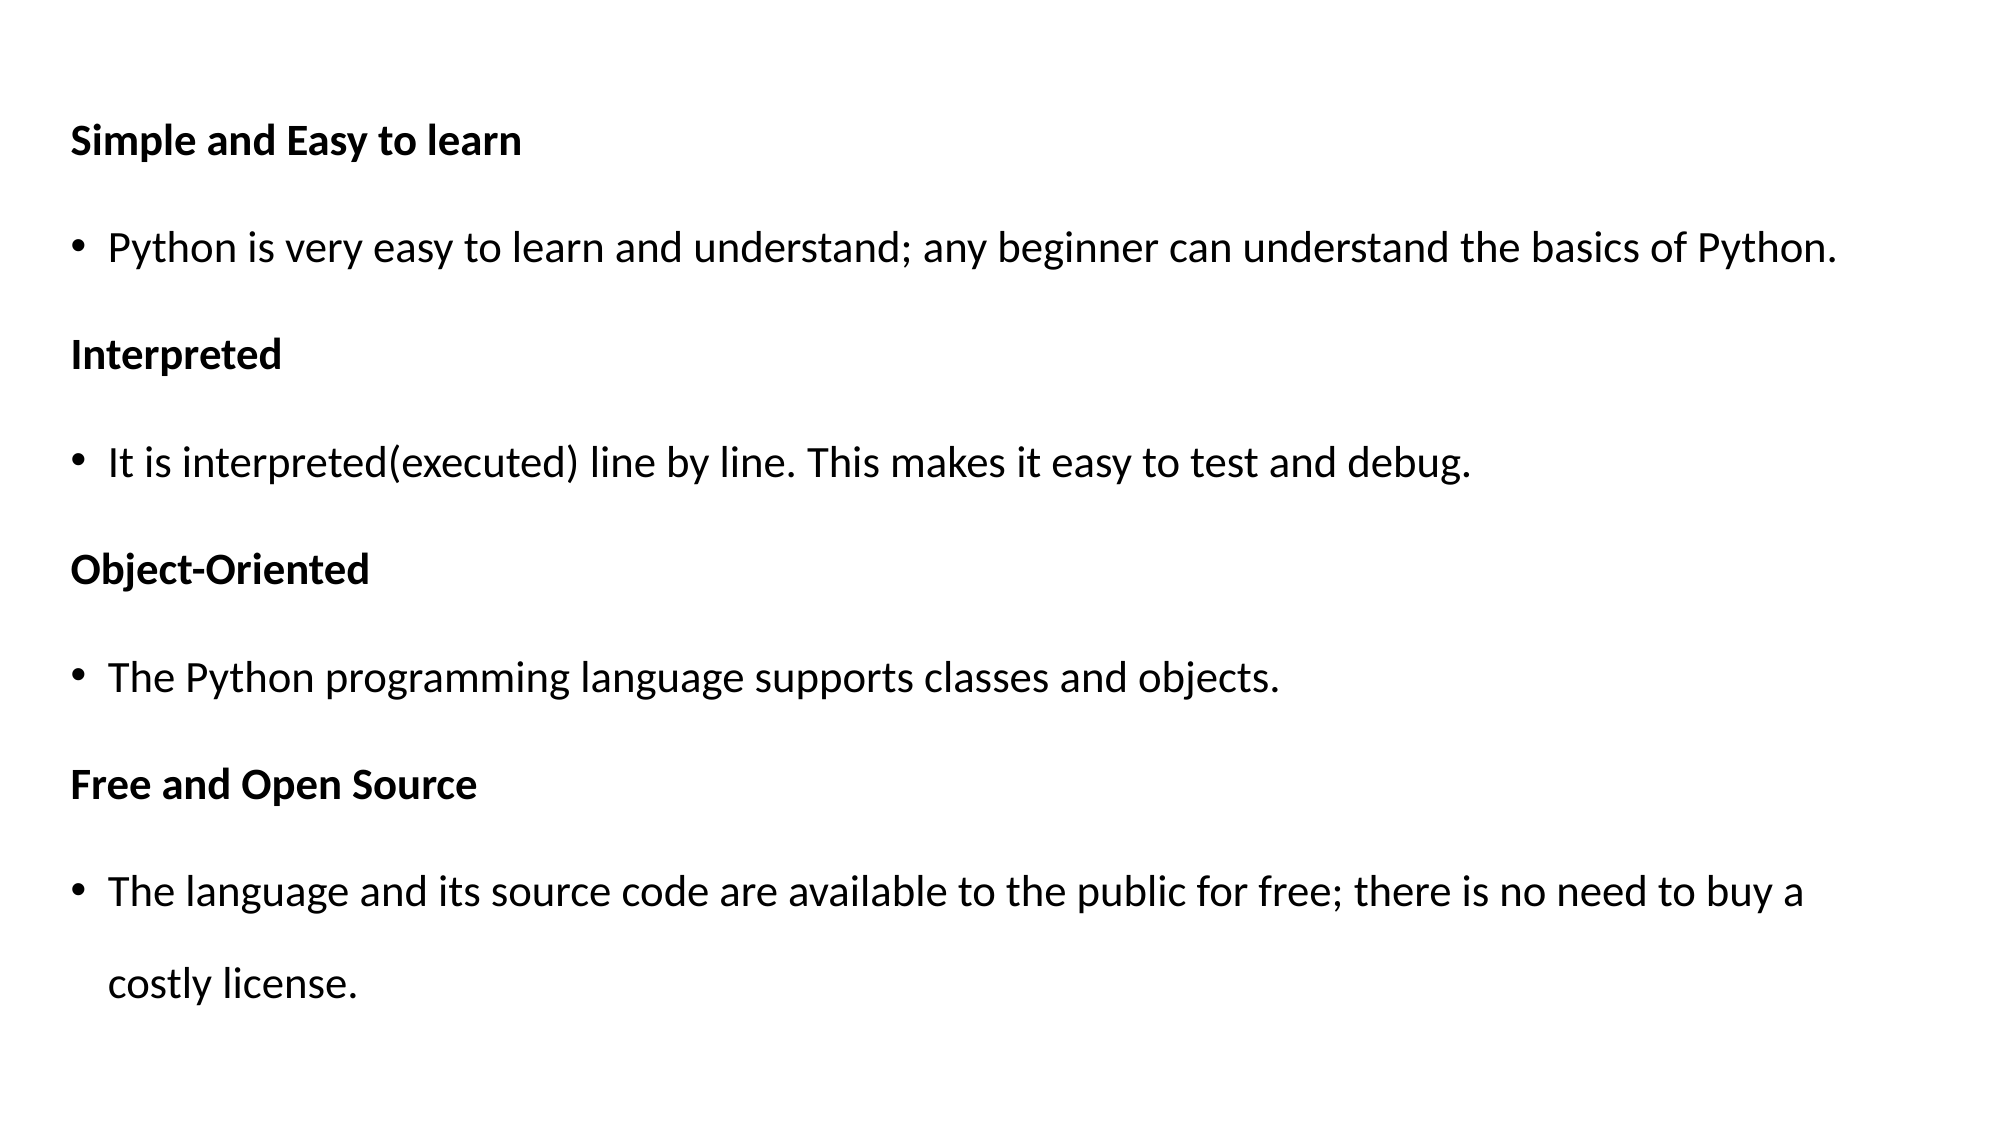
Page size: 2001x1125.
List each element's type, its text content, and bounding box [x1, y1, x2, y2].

list Simple and Easy to learn Python is very easy to learn and understand; any beginner can understand the basics of Python. Interpreted It is interpreted(executed) line by line. This makes it easy to test and debug. Object-Oriented The Python programming language supports classes and objects. Free and Open Source The language and its source code are available to the public for free; there is no need to buy a costly license. [55, 65, 1863, 1096]
